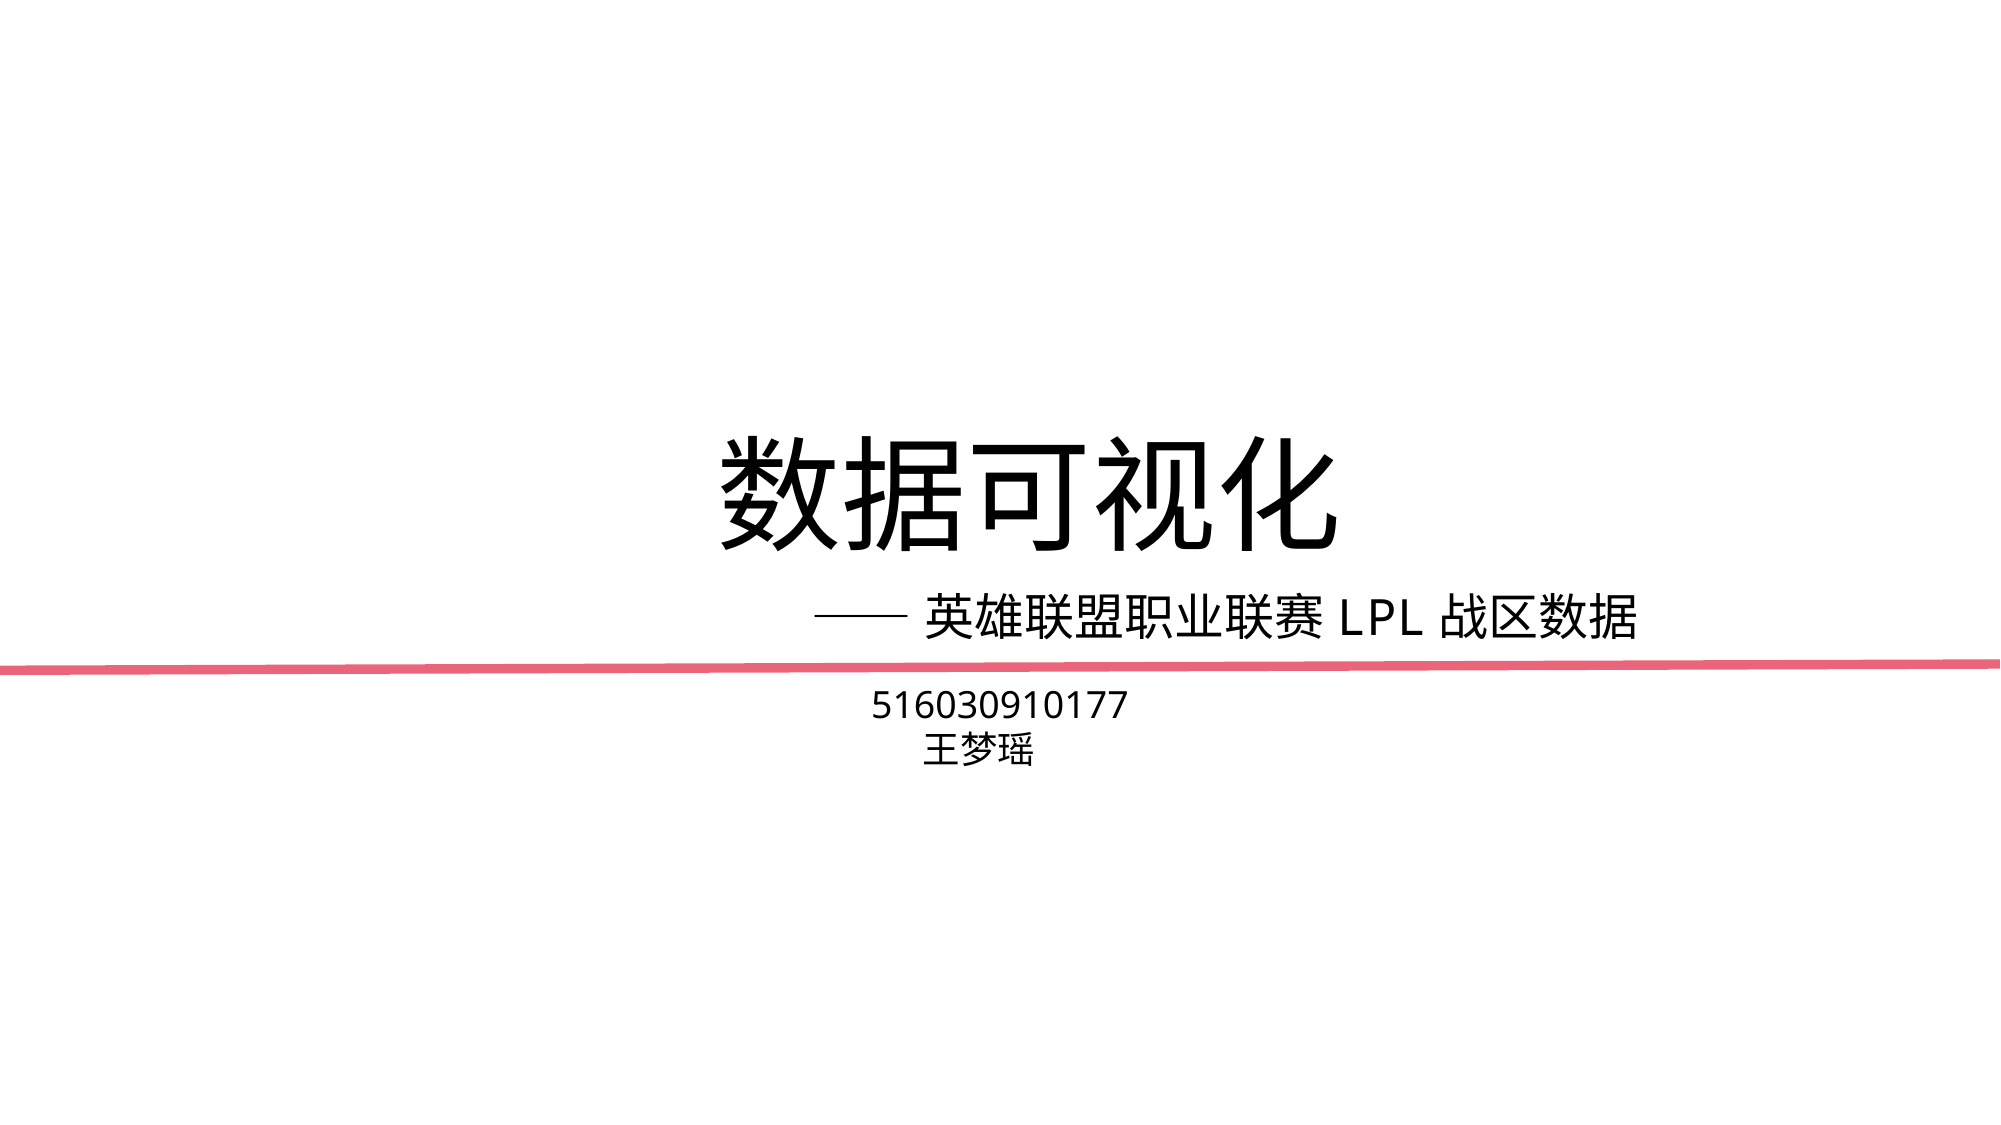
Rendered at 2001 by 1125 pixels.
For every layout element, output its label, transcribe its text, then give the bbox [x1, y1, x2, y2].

title 数据可视化 [279, 184, 1780, 576]
subtitle ——英雄联盟职业联赛LPL战区数据 [301, 584, 1802, 663]
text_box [0, 663, 2000, 671]
text_box 516030910177 王梦瑶 [856, 673, 1144, 779]
subtitle ——英雄联盟职业联赛LPL战区数据 [301, 671, 1802, 856]
